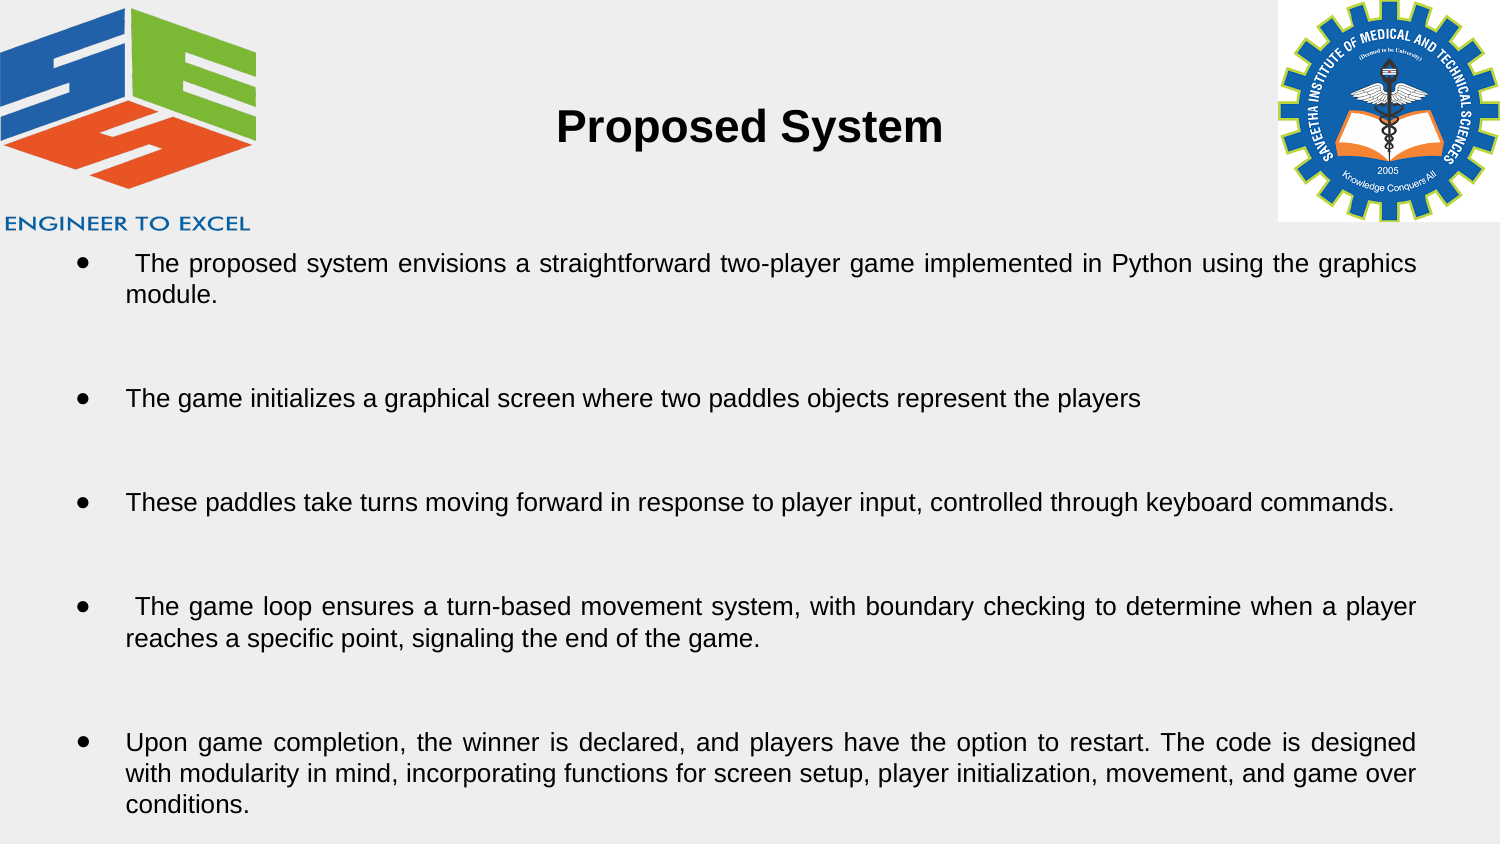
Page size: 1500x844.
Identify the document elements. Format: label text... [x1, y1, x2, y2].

picture [0, 8, 257, 232]
title Proposed System [261, 72, 1272, 167]
list The proposed system envisions a straightforward two-player game implemented in Python using the graphics module. The game initializes a graphical screen where two paddles objects represent the players These paddles take turns moving forward in response to player input, controlled through keyboard commands. The game loop ensures a turn-based movement system, with boundary checking to determine when a player reaches a specific point, signaling the end of the game. Upon game completion, the winner is declared, and players have the option to restart. The code is designed with modularity in mind, incorporating functions for screen setup, player initialization, movement, and game over conditions. [35, 230, 1434, 792]
picture [1277, 0, 1500, 223]
